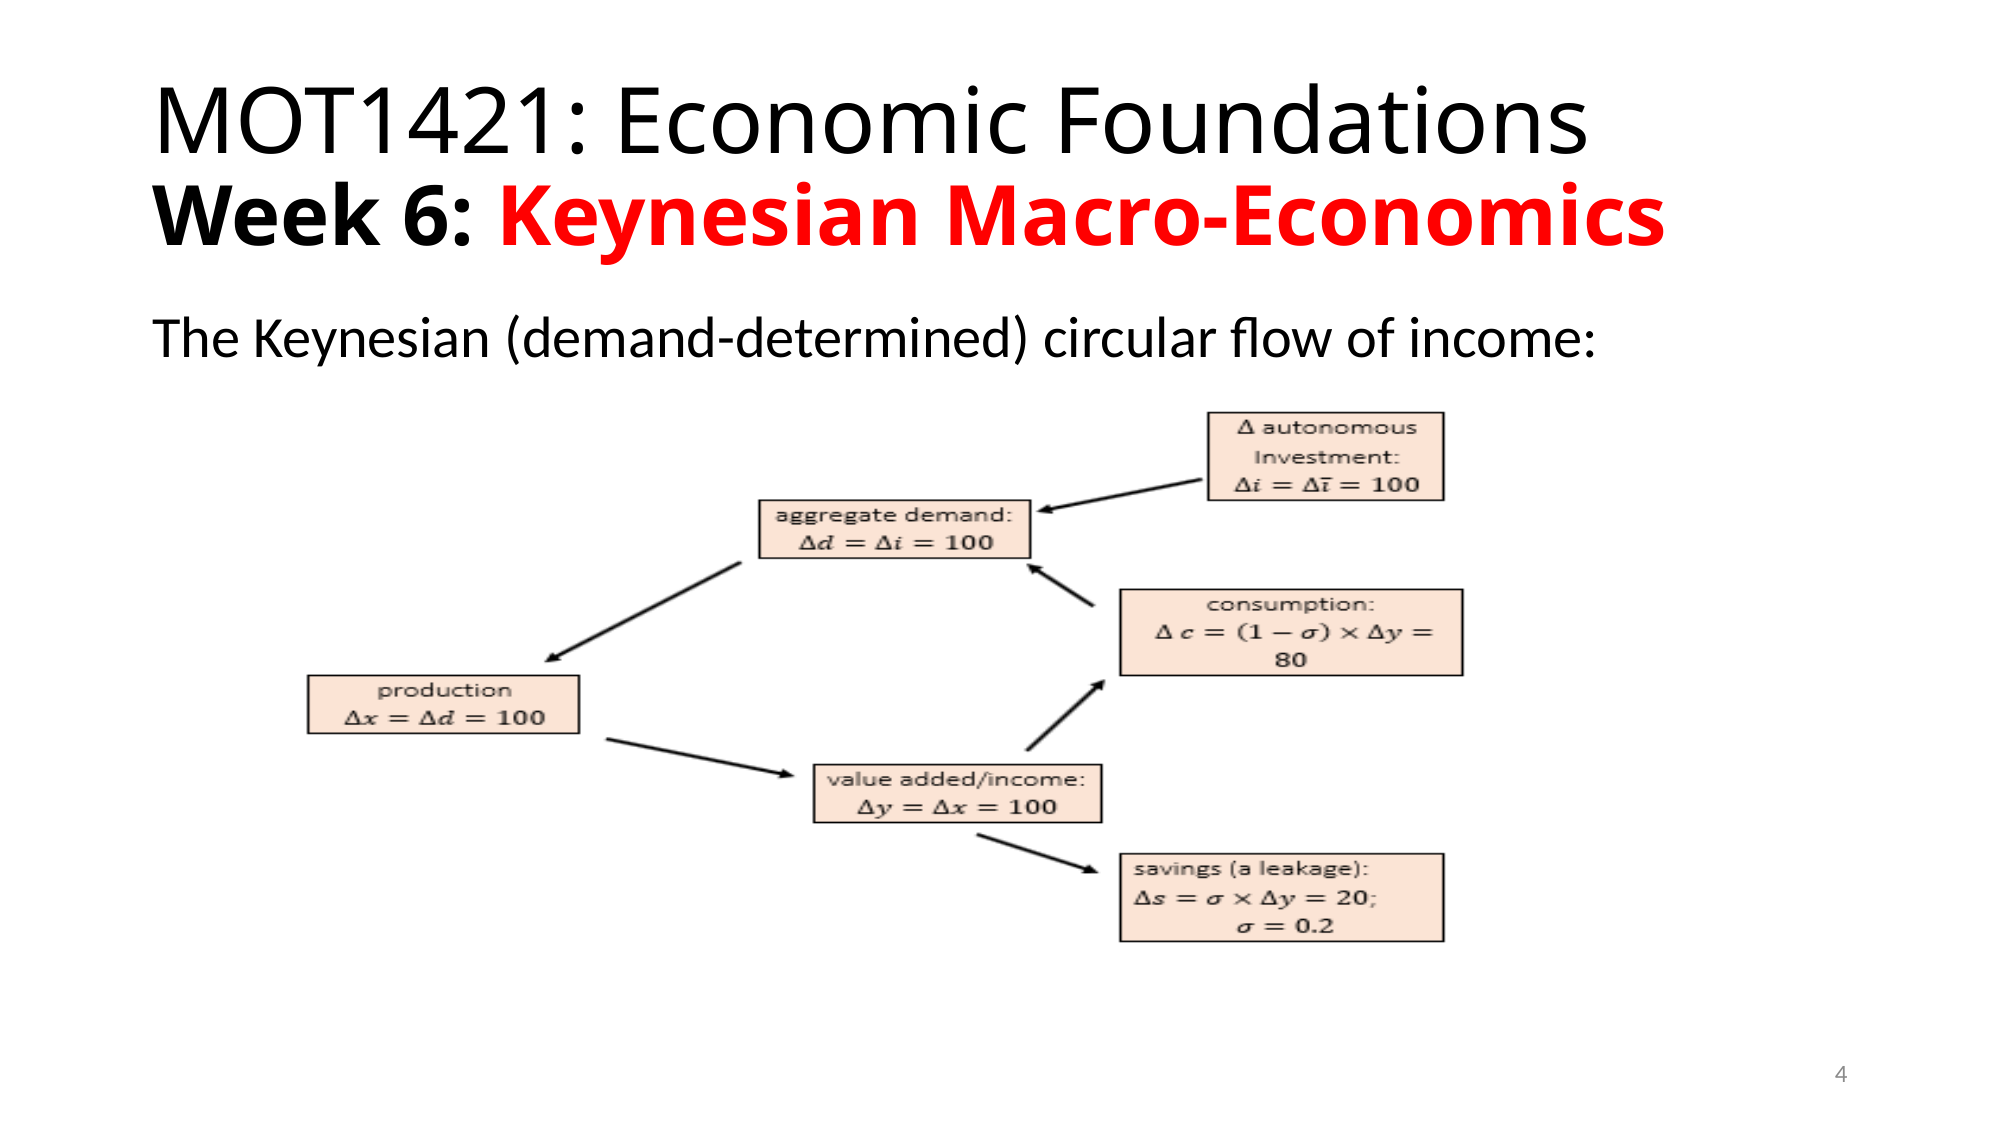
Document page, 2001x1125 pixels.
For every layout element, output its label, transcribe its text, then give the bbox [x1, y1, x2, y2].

title MOT1421: Economic Foundations Week 6: Keynesian Macro-Economics [137, 59, 1863, 278]
list The Keynesian (demand-determined) circular flow of income: [137, 299, 1863, 1014]
picture [284, 384, 1557, 980]
slide_number 4 [1412, 1042, 1863, 1103]
